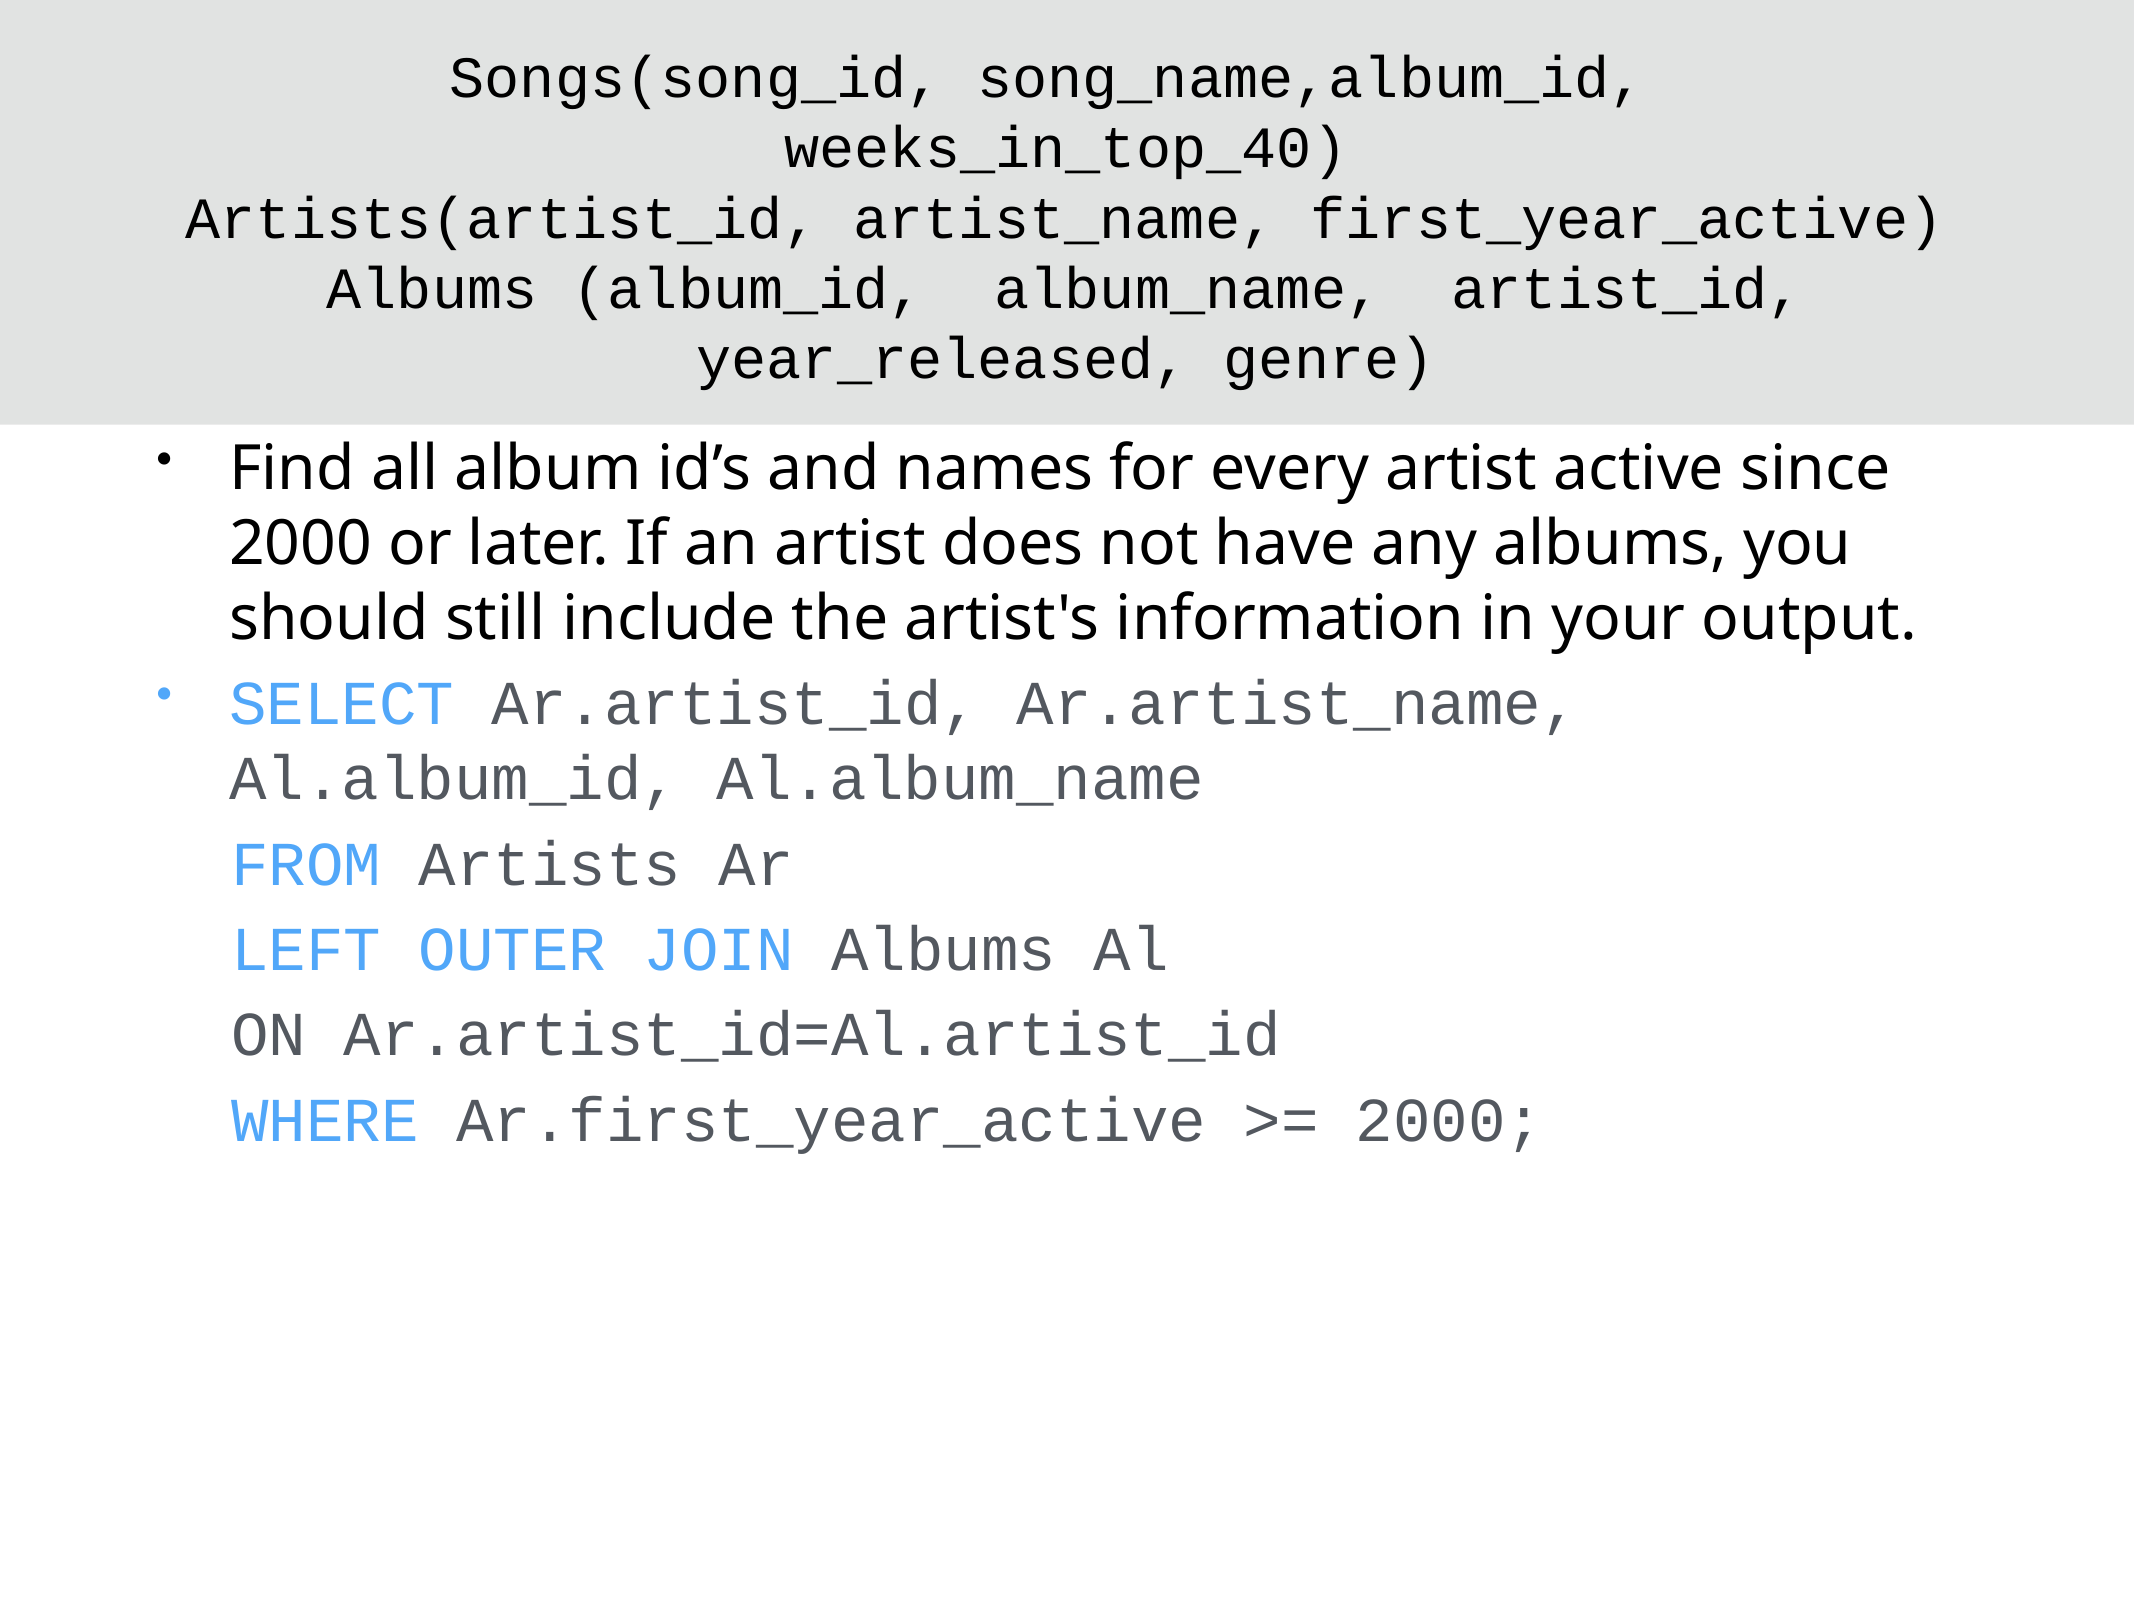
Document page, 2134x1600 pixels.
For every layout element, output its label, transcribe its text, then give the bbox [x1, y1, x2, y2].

title Songs(song_id, song_name,album_id, weeks_in_top_40) Artists(artist_id, artist_name, first_year_active) Albums (album_id, album_name, artist_id, year_released, genre) [155, 36, 1978, 393]
text_box [0, 0, 2134, 425]
list Find all album id’s and names for every artist active since 2000 or later. If an artist does not have any albums, you should still include the artist's information in your output. SELECT Ar.artist_id, Ar.artist_name, Al.album_id, Al.album_name FROM Artists Ar LEFT OUTER JOIN Albums Al ON Ar.artist_id=Al.artist_id WHERE Ar.first_year_active >= 2000; [155, 426, 1978, 1459]
